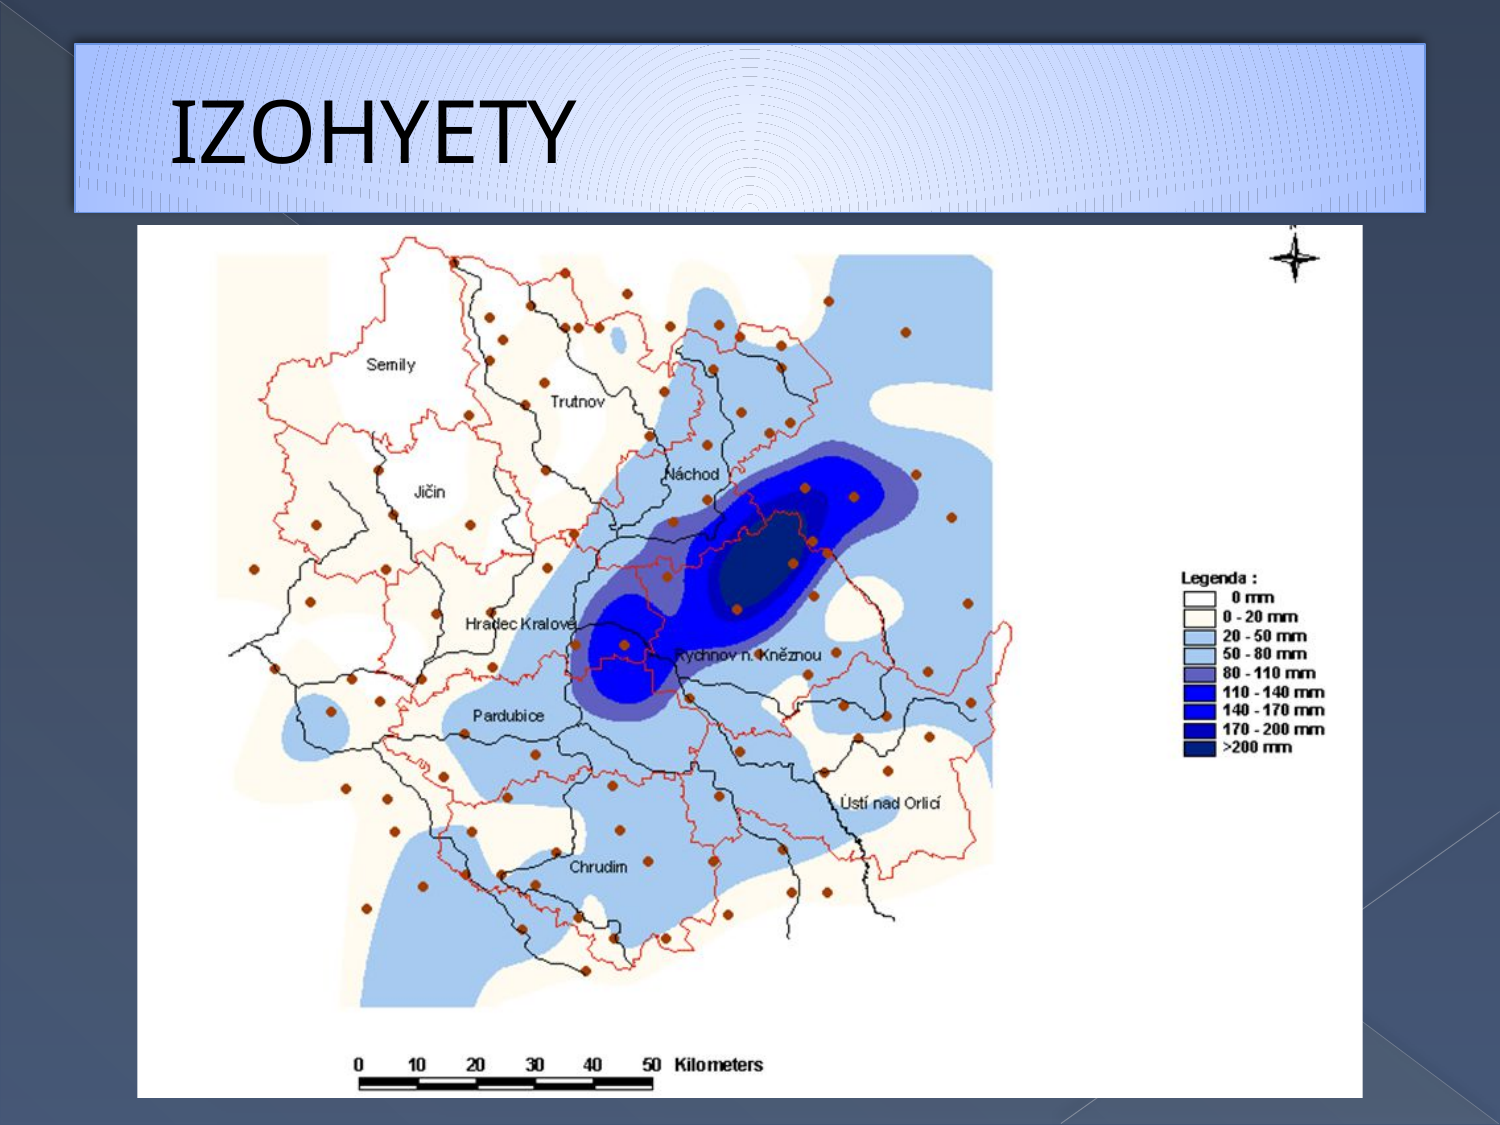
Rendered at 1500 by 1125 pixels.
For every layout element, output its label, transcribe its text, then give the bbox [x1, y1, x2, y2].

picture [137, 224, 1363, 1098]
title IZOHYETY [74, 43, 1426, 213]
